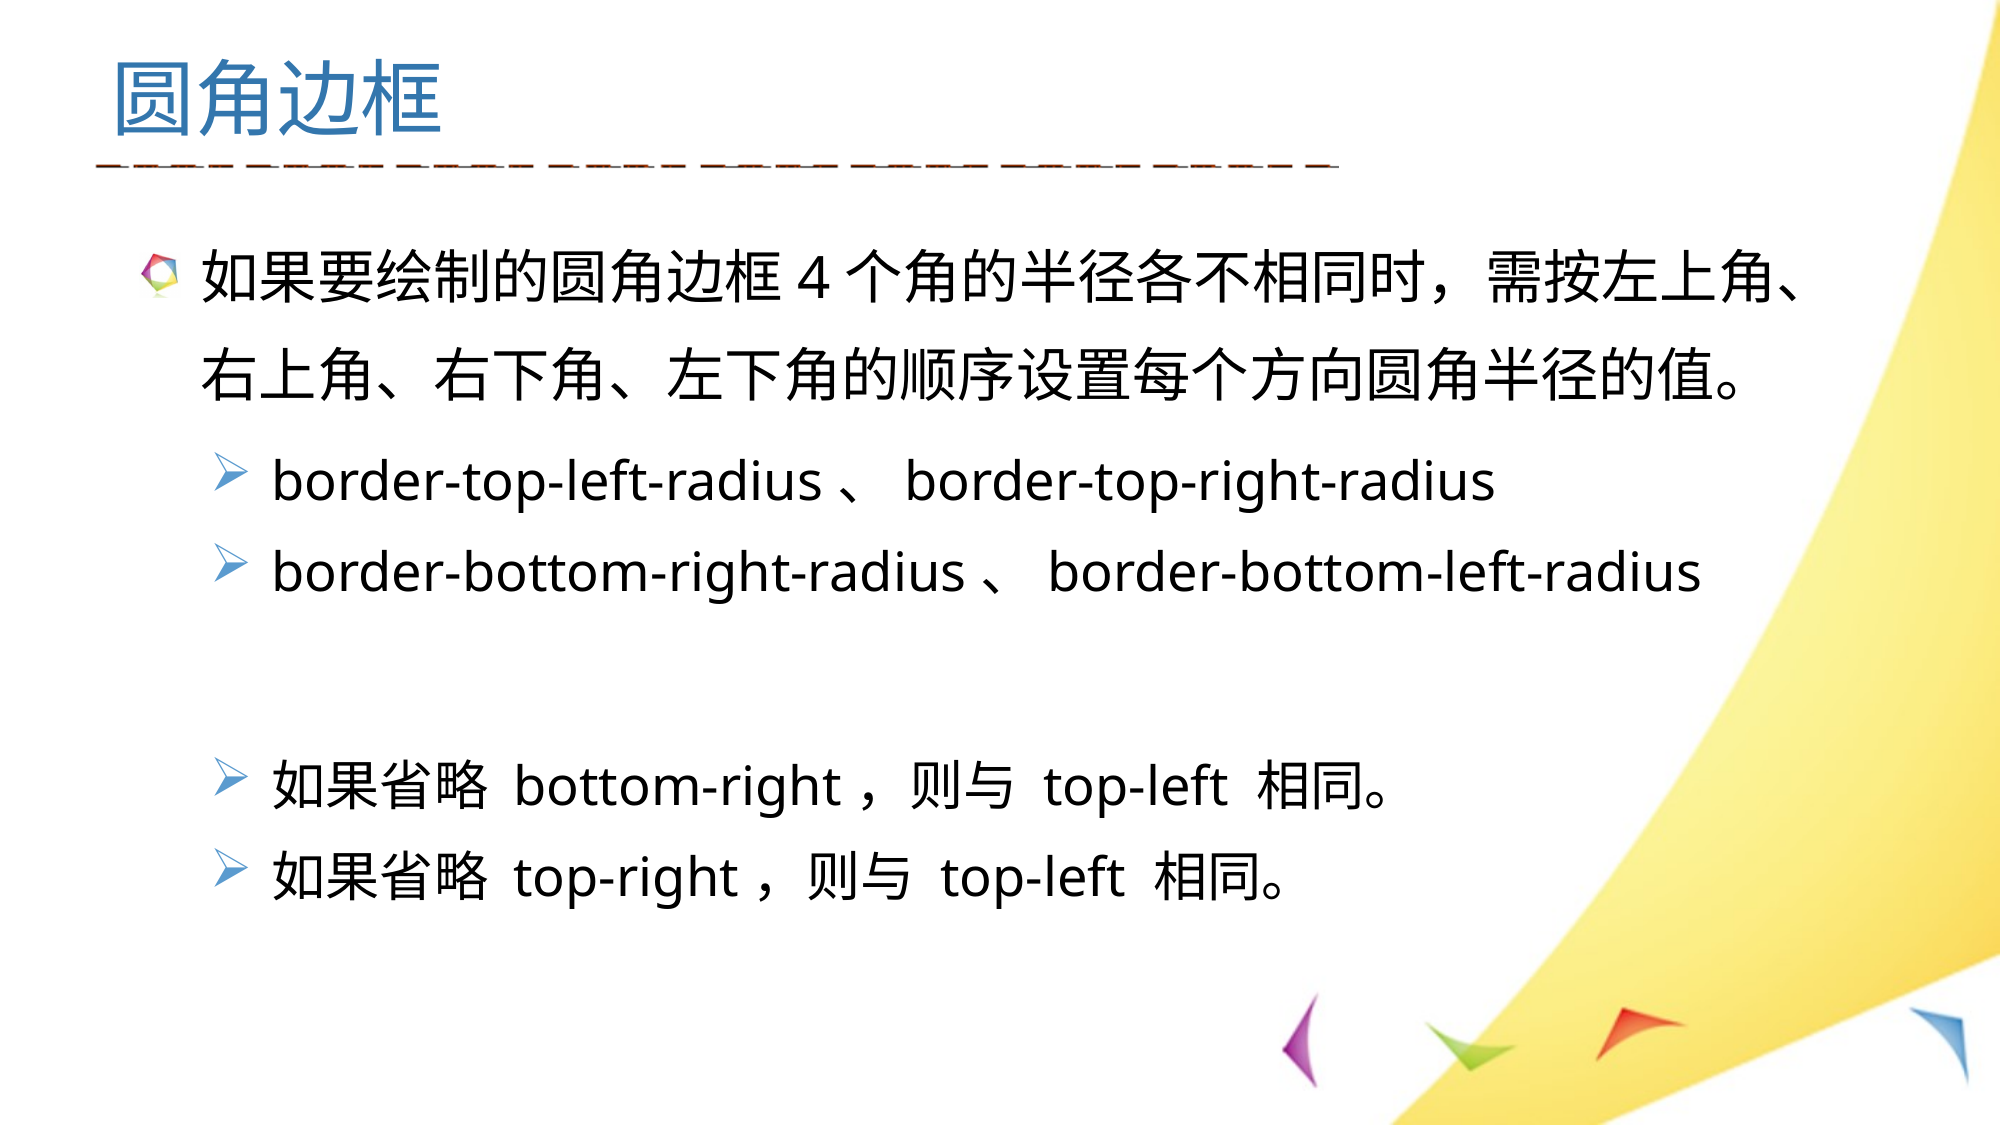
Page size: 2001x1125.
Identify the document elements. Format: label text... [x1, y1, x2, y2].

picture [139, 252, 181, 298]
picture [88, 0, 2000, 1125]
list 圆角边框 [96, 38, 1441, 141]
list 如果要绘制的圆角边框4个角的半径各不相同时，需按左上角、右上角、右下角、左下角的顺序设置每个方向圆角半径的值。 border-top-left-radius、border-top-right-radius border-bottom-right-radius、border-bottom-left-radius 如果省略 bottom-right，则与 top-left 相同。 如果省略 top-right，则与 top-left 相同。 [124, 204, 1855, 967]
